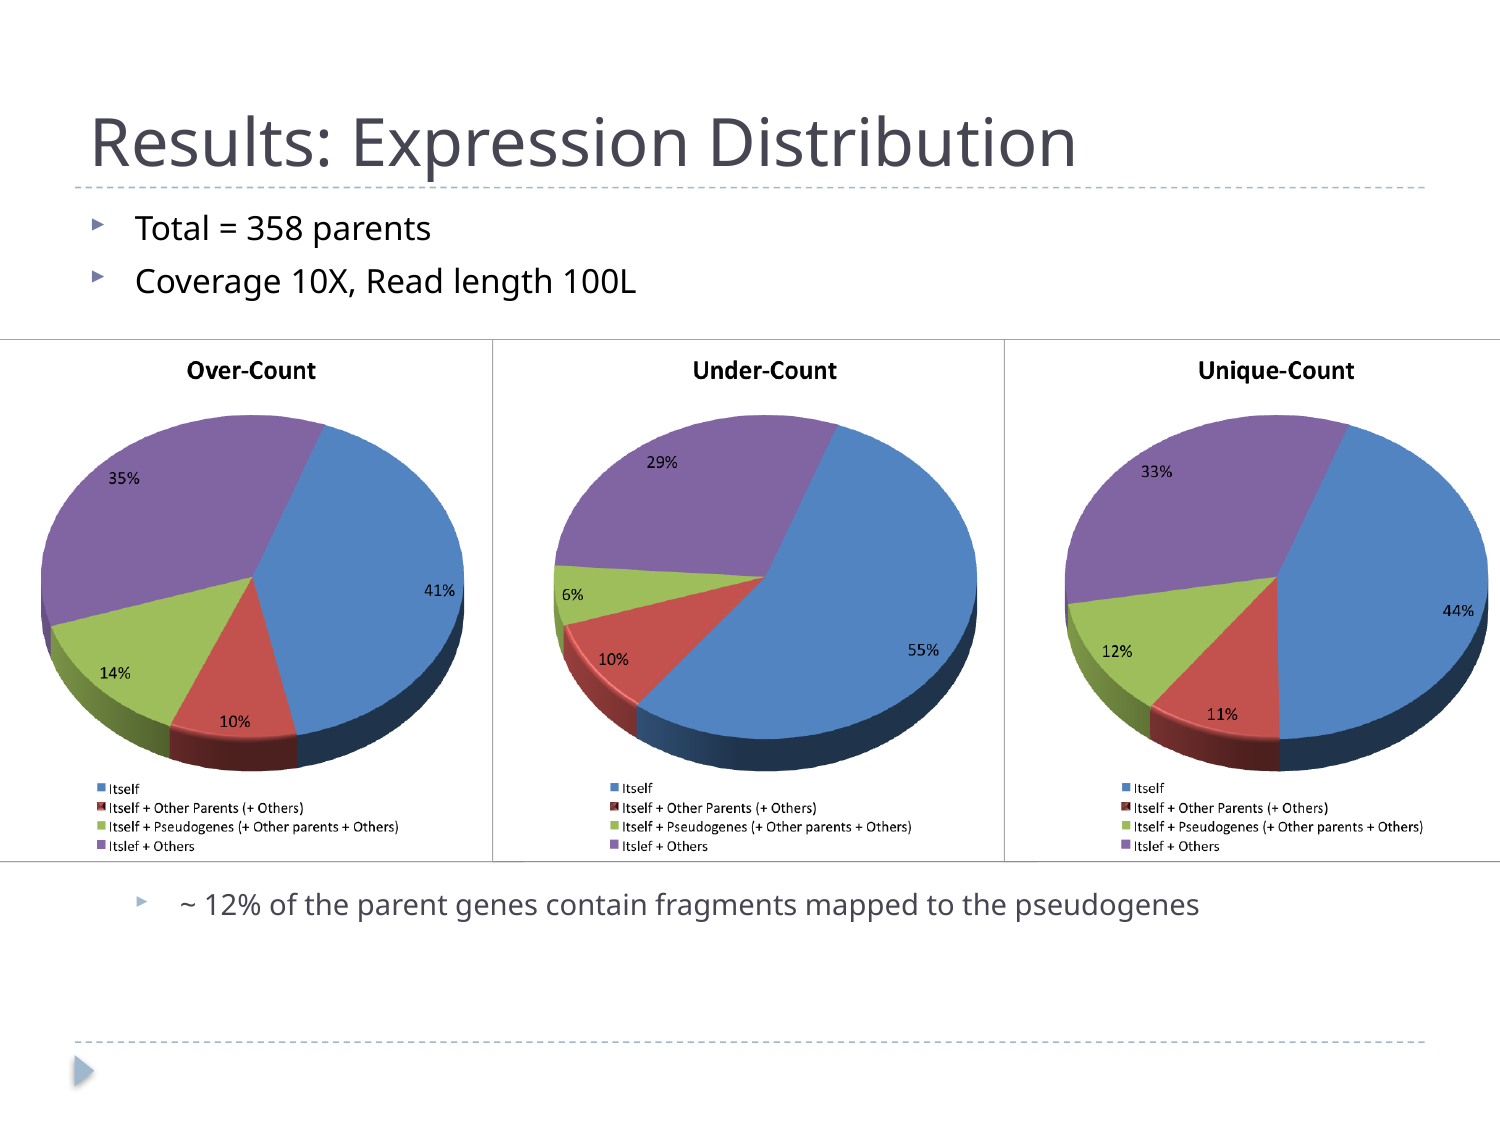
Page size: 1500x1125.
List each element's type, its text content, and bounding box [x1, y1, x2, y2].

picture [0, 337, 1500, 863]
list Total = 358 parents Coverage 10X, Read length 100L ~ 12% of the parent genes contain fragments mapped to the pseudogenes [75, 876, 1425, 1010]
list Total = 358 parents Coverage 10X, Read length 100L ~ 12% of the parent genes contain fragments mapped to the pseudogenes [75, 200, 1425, 337]
title Results: Expression Distribution [75, 24, 1425, 188]
